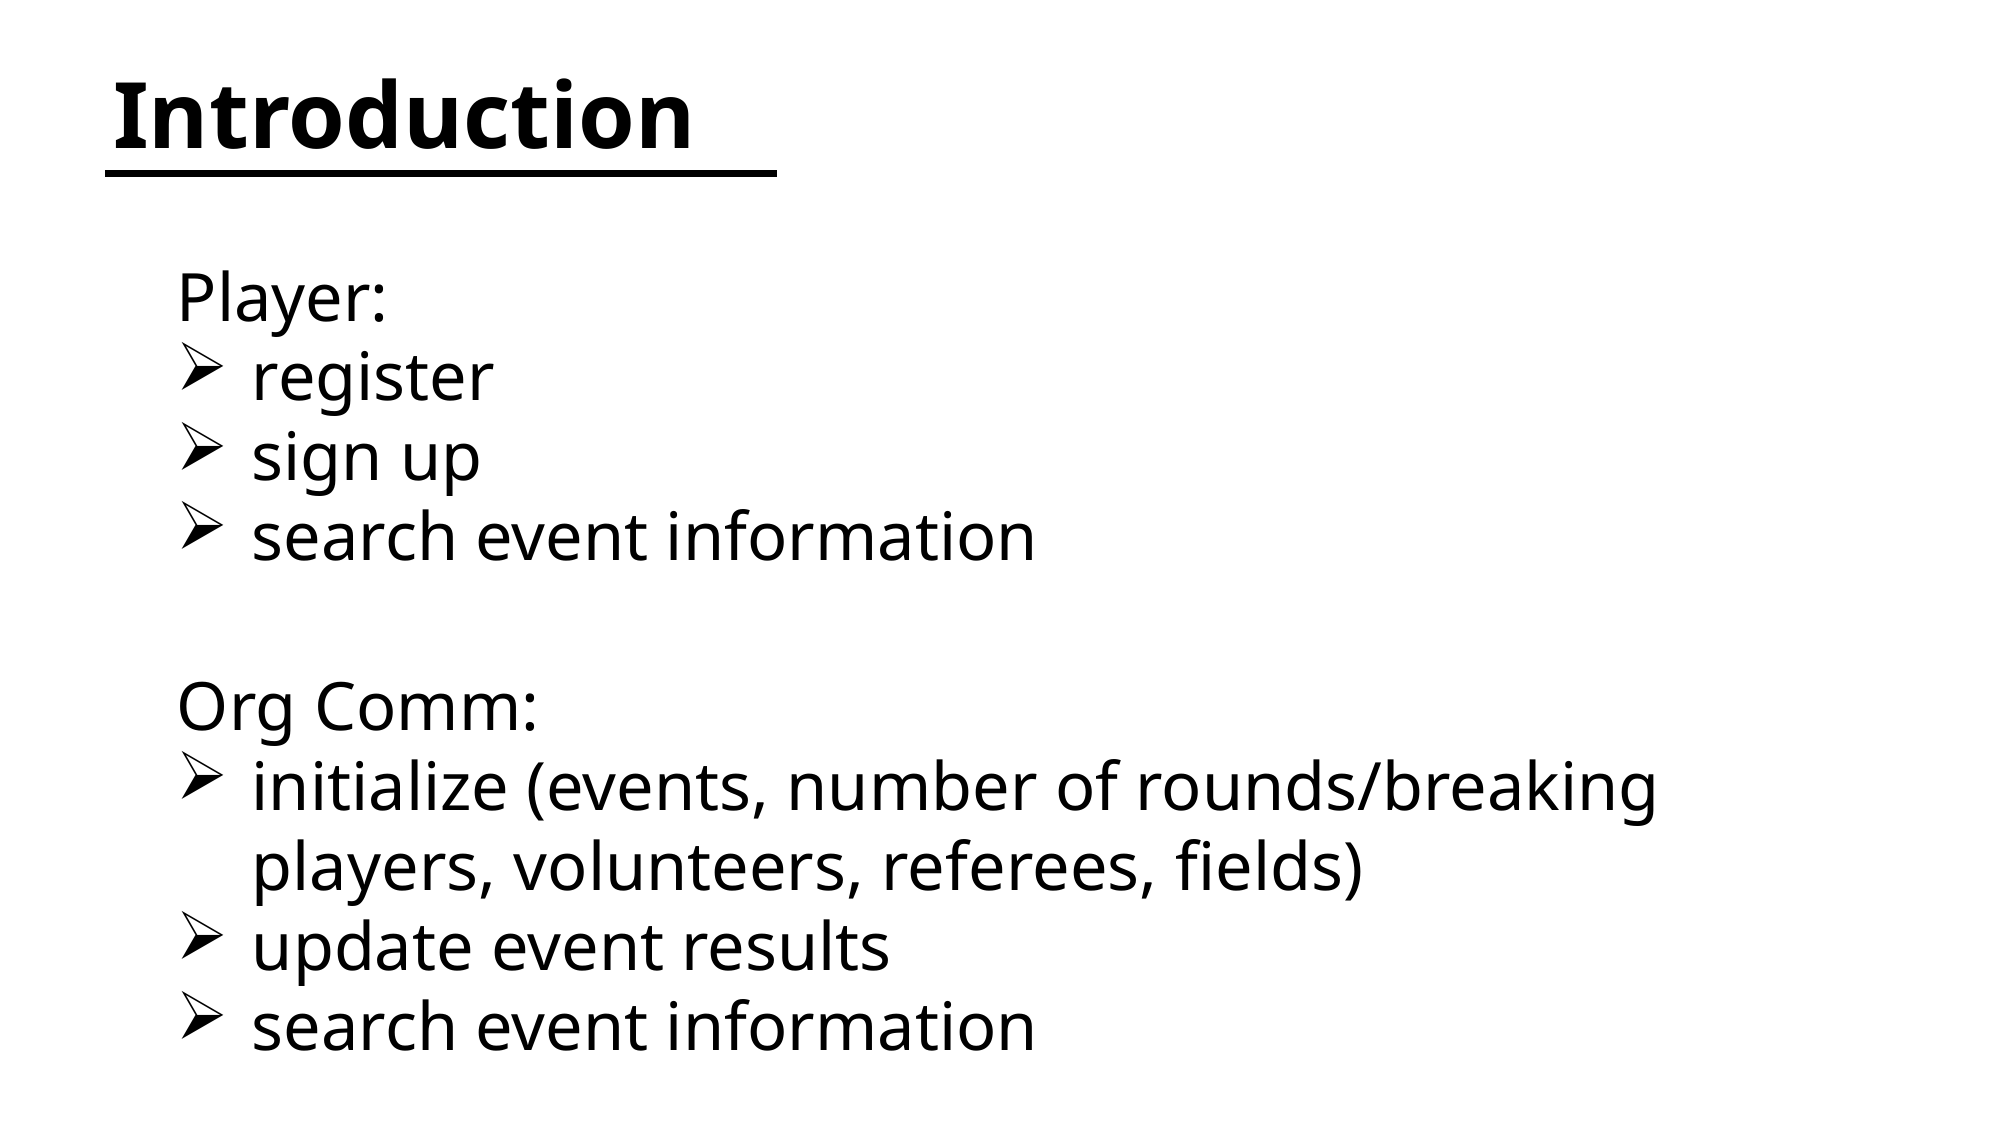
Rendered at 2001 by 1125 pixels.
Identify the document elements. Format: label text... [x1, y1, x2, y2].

text_box Player: register sign up search event information [162, 246, 1790, 582]
text_box Introduction [98, 49, 967, 174]
text_box Org Comm: initialize (events, number of rounds/breaking players, volunteers, referees, fields) update event results search event information [162, 656, 1734, 1072]
